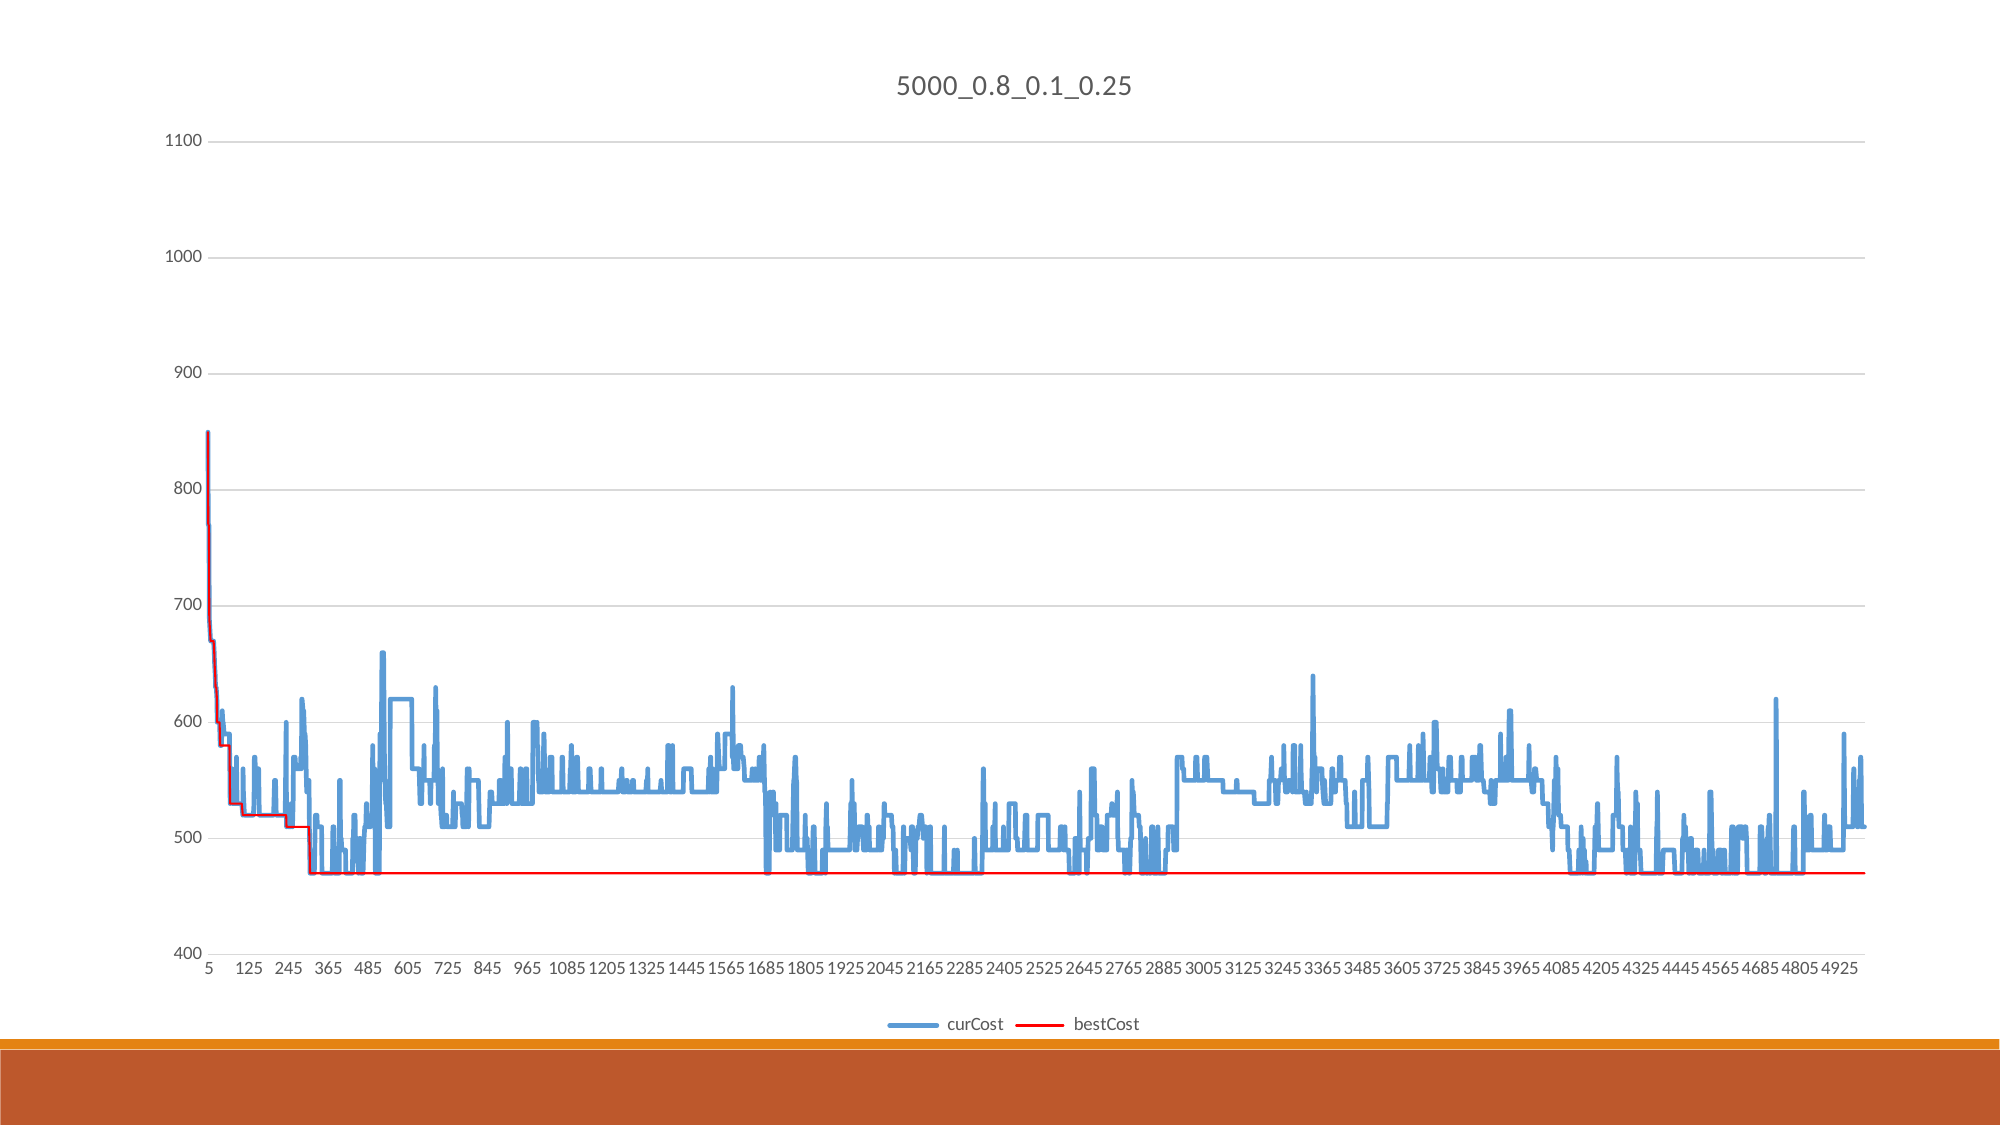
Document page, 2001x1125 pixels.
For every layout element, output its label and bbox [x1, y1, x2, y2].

chart [128, 36, 1901, 1042]
